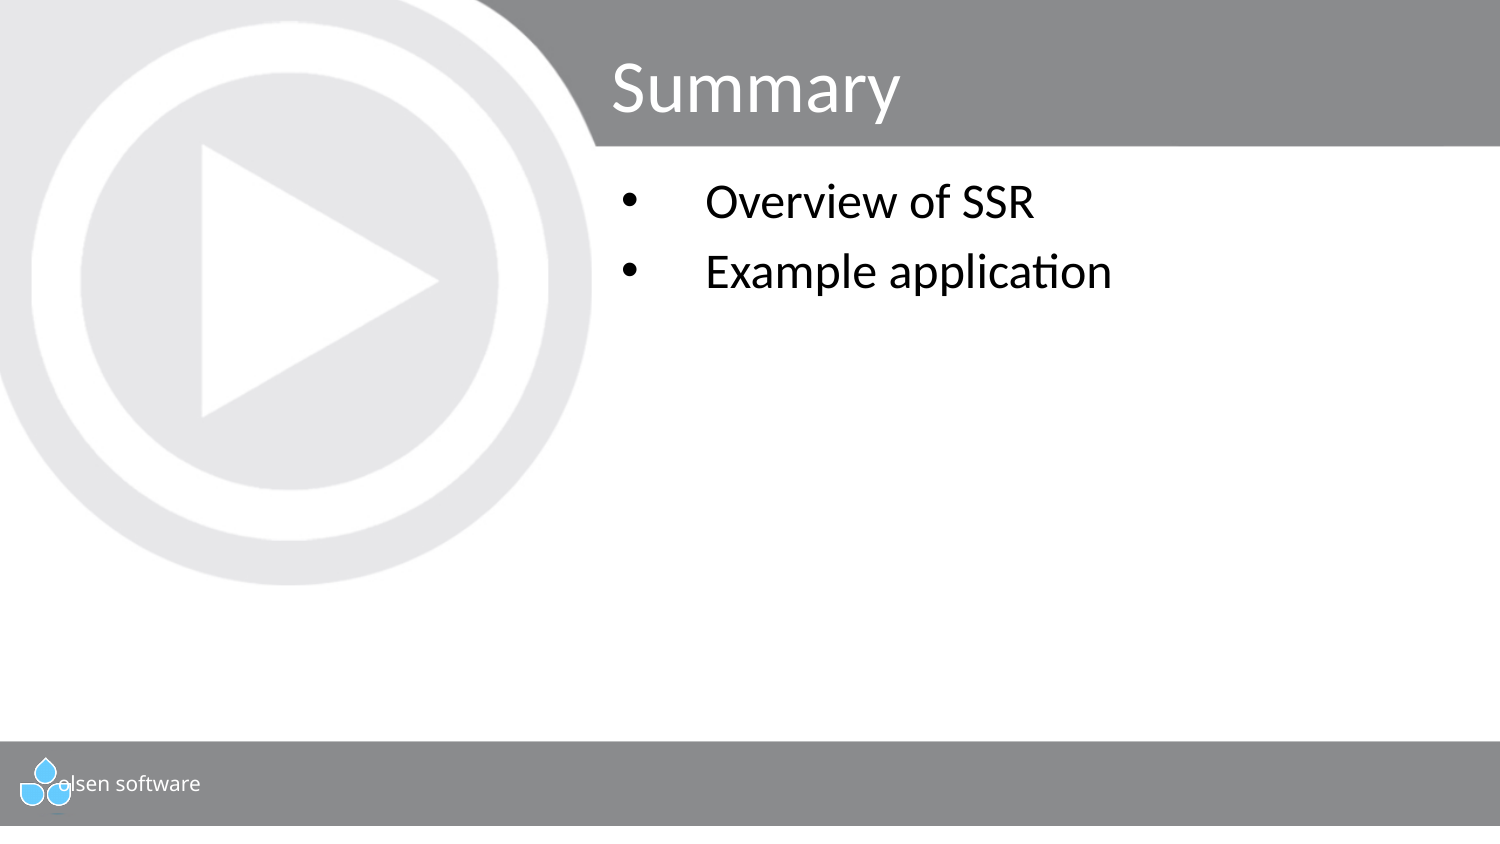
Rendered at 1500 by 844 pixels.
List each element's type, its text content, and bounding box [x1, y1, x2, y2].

picture [0, 0, 1500, 826]
title Summary [596, 30, 1465, 161]
subtitle Overview of SSR Example application [596, 161, 1465, 712]
